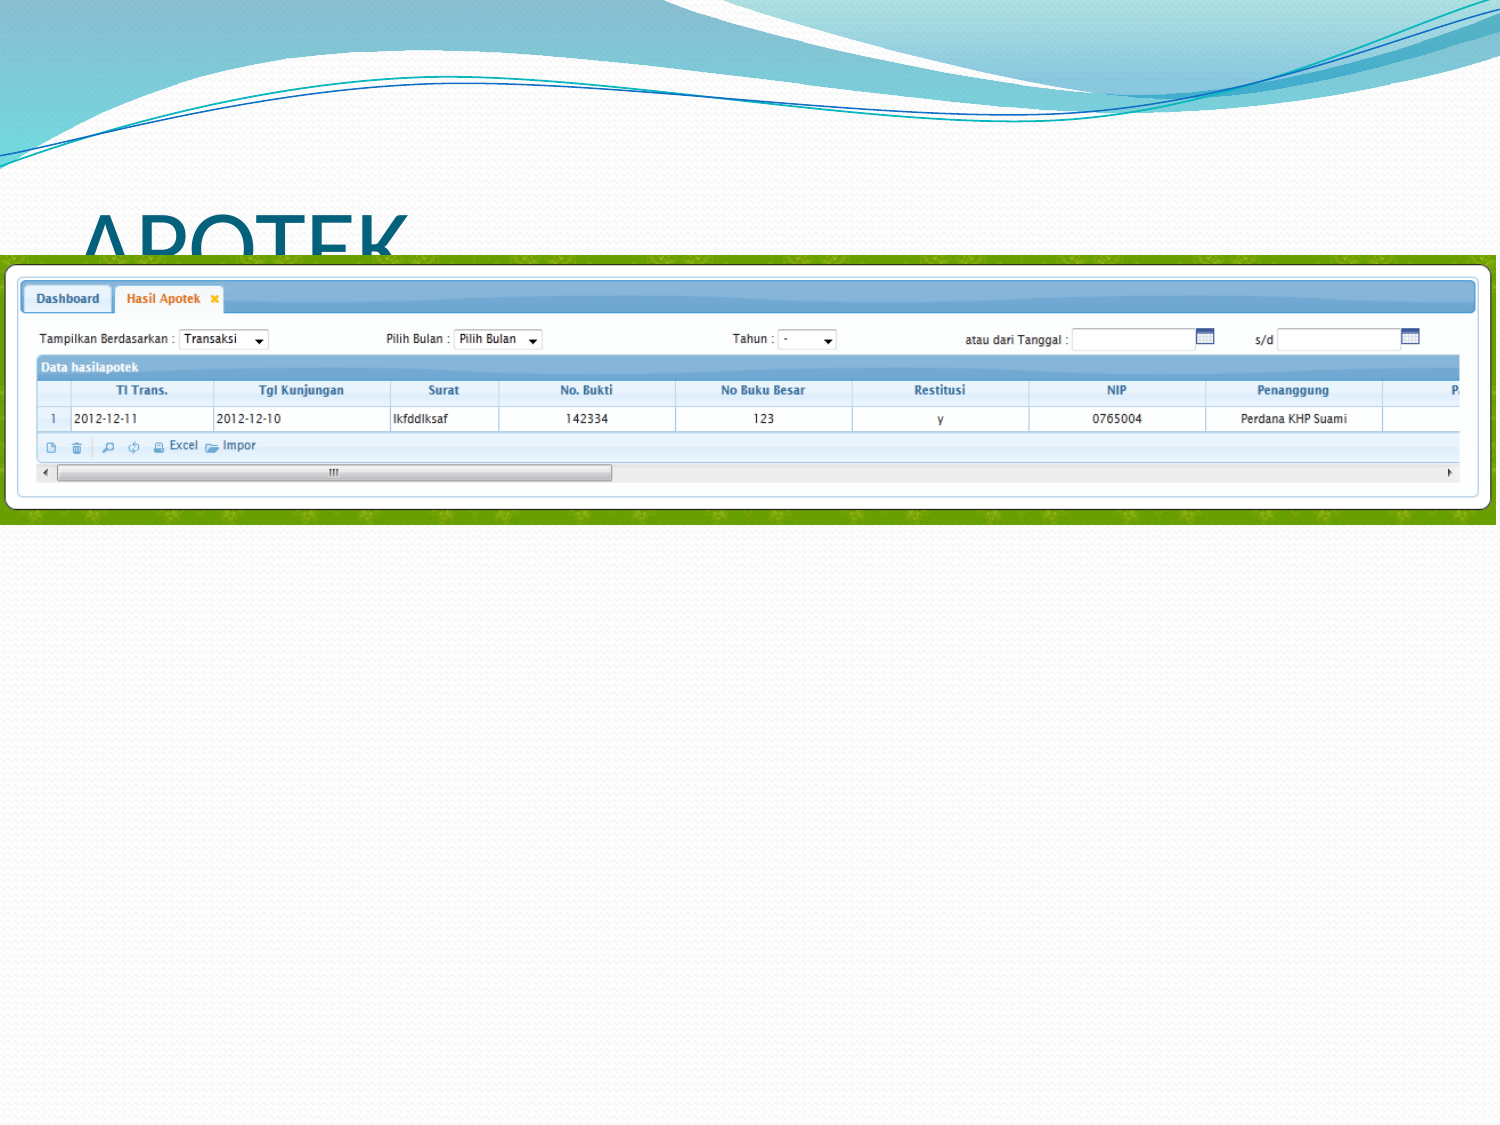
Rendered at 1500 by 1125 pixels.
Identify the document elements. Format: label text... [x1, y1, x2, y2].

title APOTEK [75, 115, 1425, 255]
picture [0, 255, 1496, 526]
